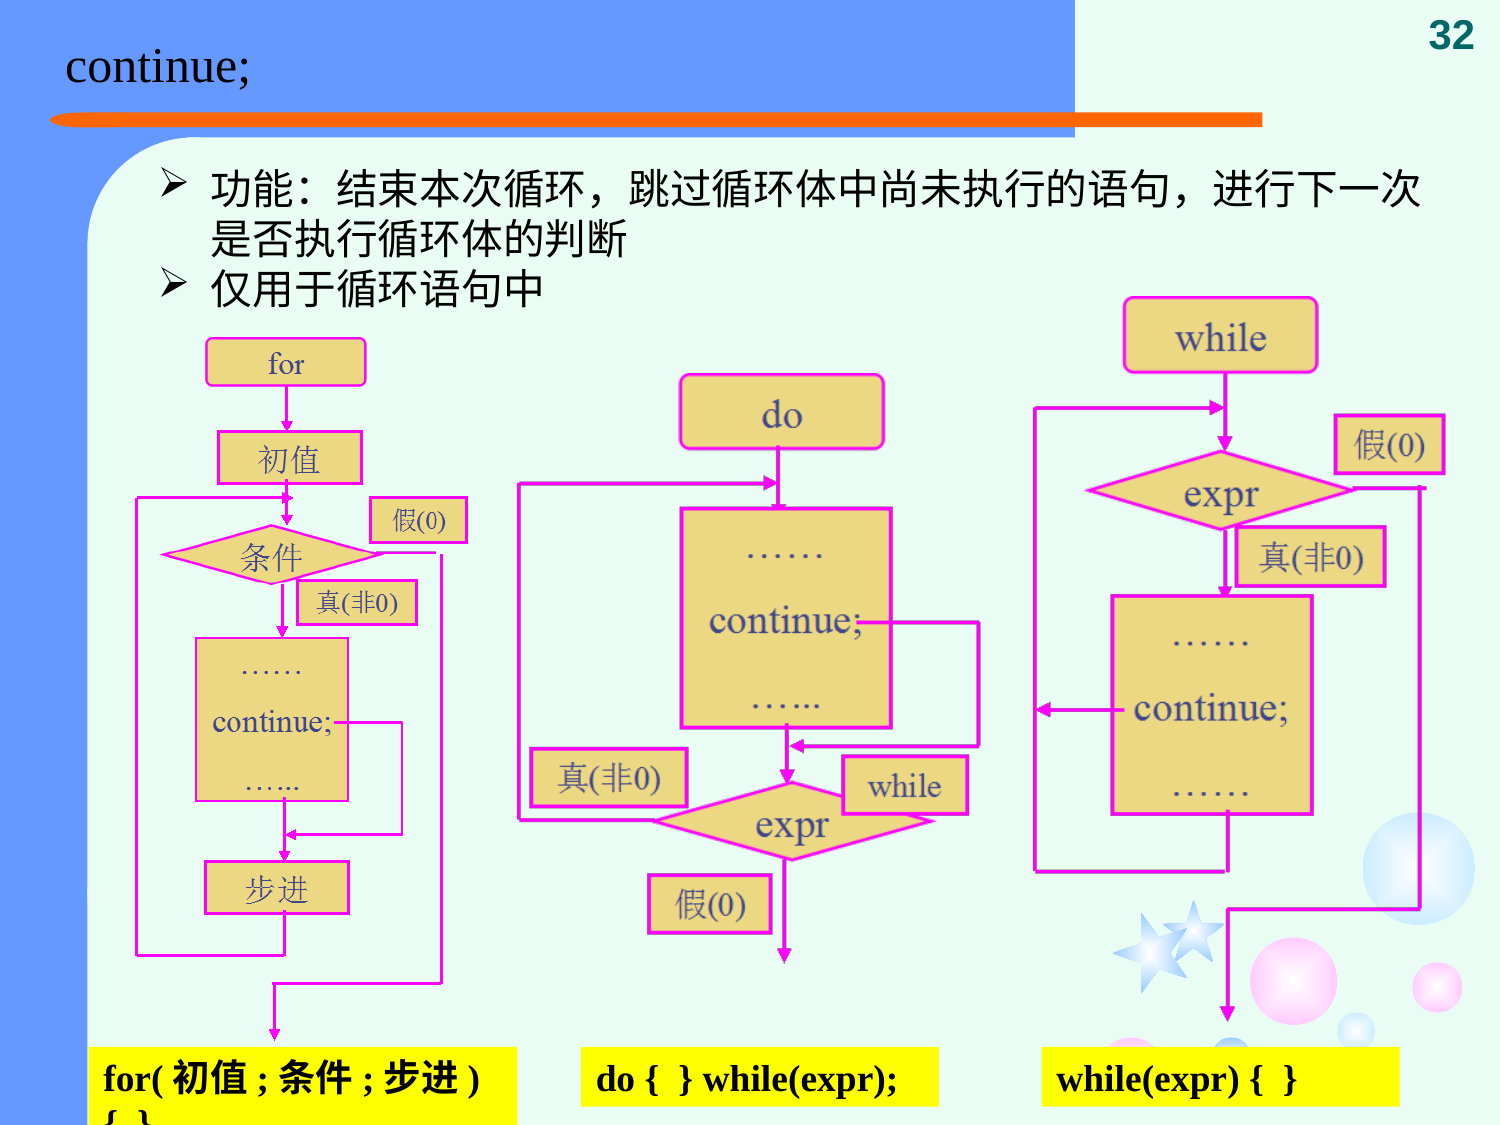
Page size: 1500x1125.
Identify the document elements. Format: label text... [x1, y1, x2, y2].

text_box 32 [1403, 0, 1500, 66]
picture [517, 373, 983, 967]
picture [1033, 296, 1448, 1024]
text_box do { } while(expr); [580, 1046, 939, 1107]
title continue; [50, 0, 1313, 125]
text_box while(expr) { } [1041, 1046, 1400, 1107]
list 功能：结束本次循环，跳过循环体中尚未执行的语句，进行下一次是否执行循环体的判断 仅用于循环语句中 [125, 137, 1447, 338]
text_box for(初值;条件;步进) { } [88, 1046, 518, 1125]
picture [135, 337, 469, 1042]
